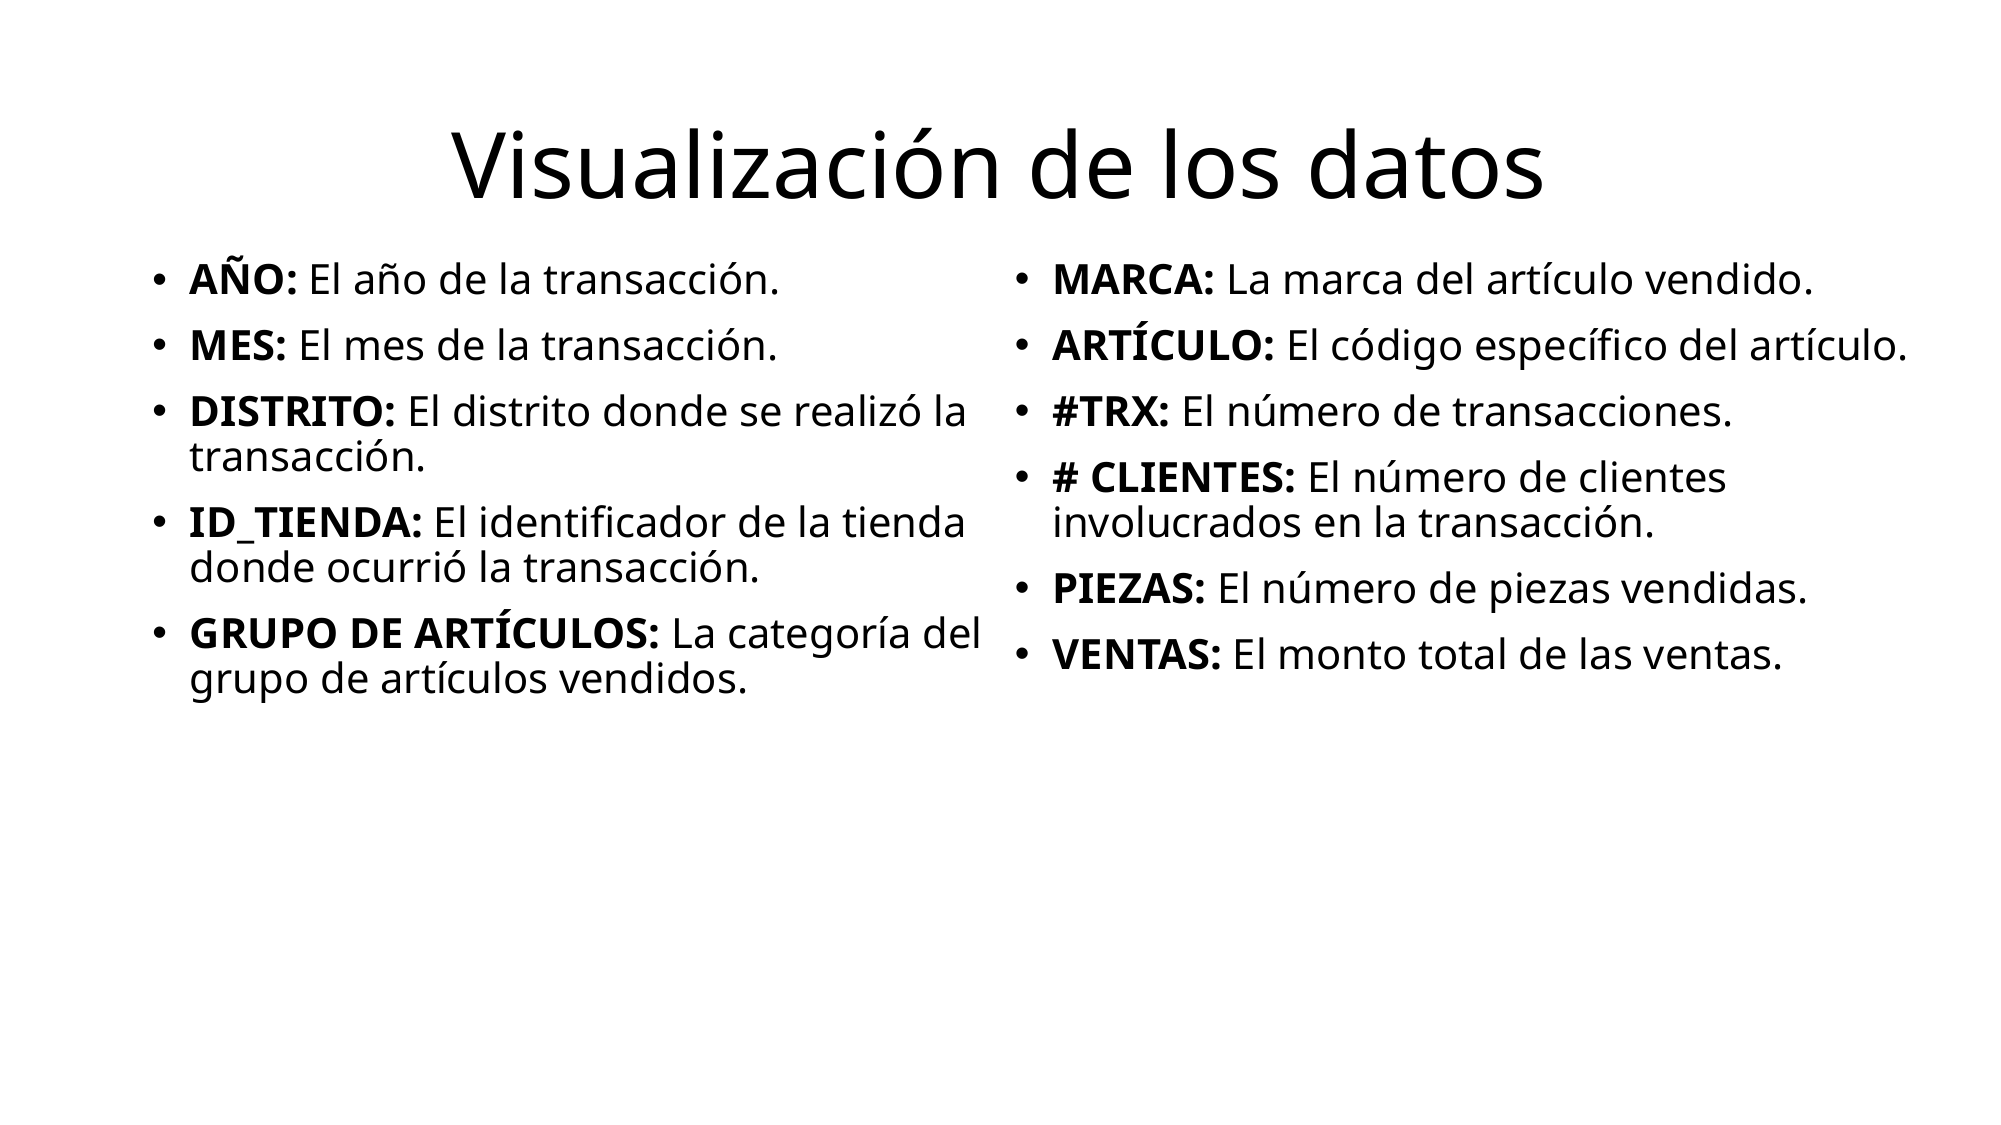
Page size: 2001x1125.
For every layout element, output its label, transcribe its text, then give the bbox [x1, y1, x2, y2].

list AÑO: El año de la transacción. MES: El mes de la transacción. DISTRITO: El distrito donde se realizó la transacción. ID_TIENDA: El identificador de la tienda donde ocurrió la transacción. GRUPO DE ARTÍCULOS: La categoría del grupo de artículos vendidos. [137, 251, 1000, 1066]
text_box MARCA: La marca del artículo vendido. ARTÍCULO: El código específico del artículo. #TRX: El número de transacciones. # CLIENTES: El número de clientes involucrados en la transacción. PIEZAS: El número de piezas vendidas. VENTAS: El monto total de las ventas. [999, 251, 1953, 1036]
title Visualización de los datos [137, 59, 1863, 251]
